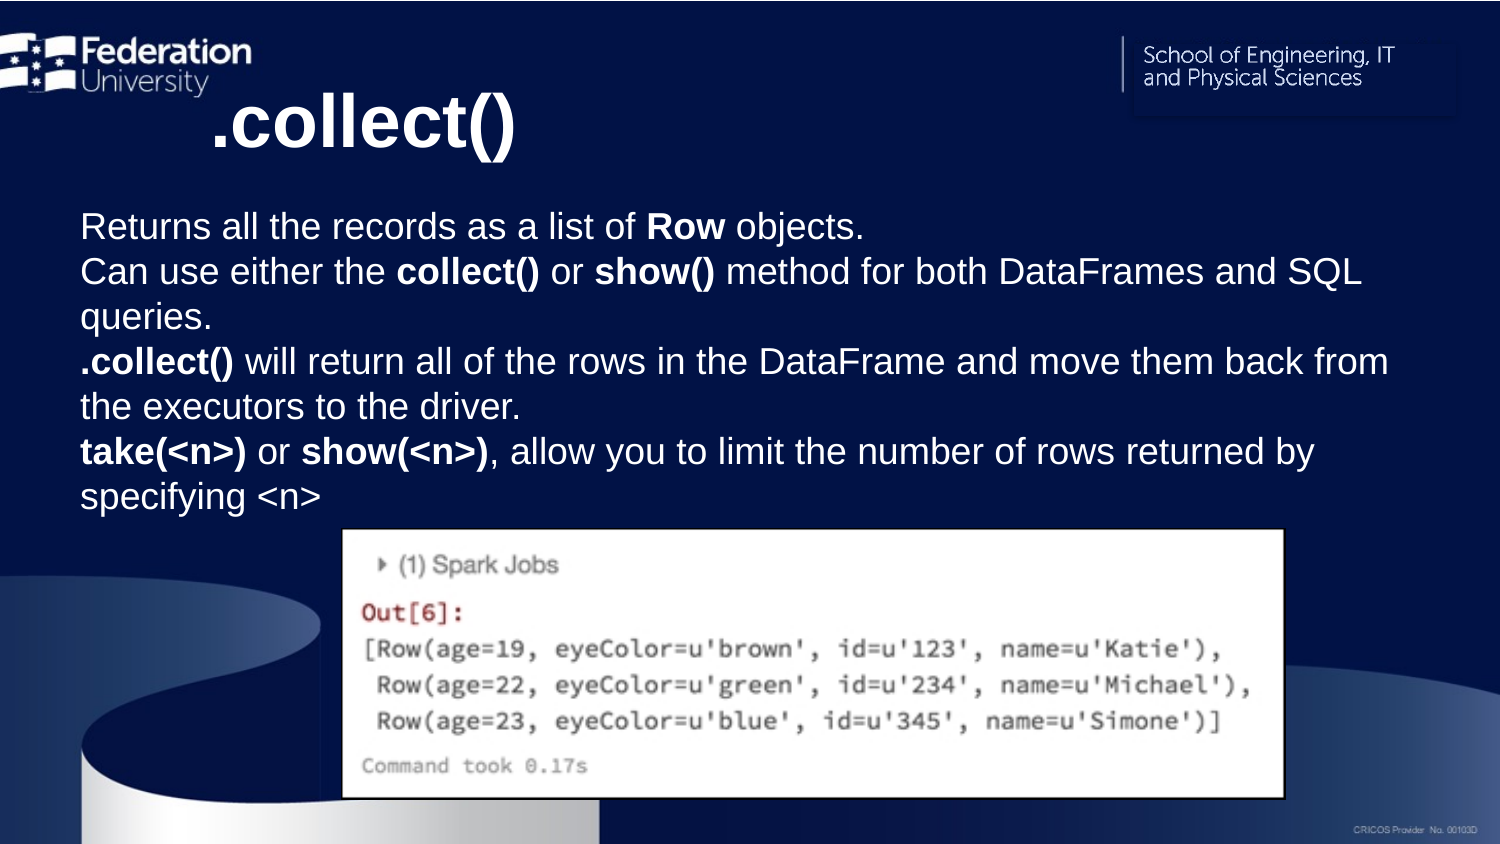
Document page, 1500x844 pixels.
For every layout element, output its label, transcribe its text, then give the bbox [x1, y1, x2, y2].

text_box Returns all the records as a list of Row objects. Can use either the collect() or show() method for both DataFrames and SQL queries. .collect() will return all of the rows in the DataFrame and move them back from the executors to the driver. take(<n>) or show(<n>), allow you to limit the number of rows returned by specifying <n> [65, 194, 1435, 525]
picture [0, 0, 1500, 844]
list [341, 527, 1286, 800]
title .collect() [195, 29, 1500, 170]
